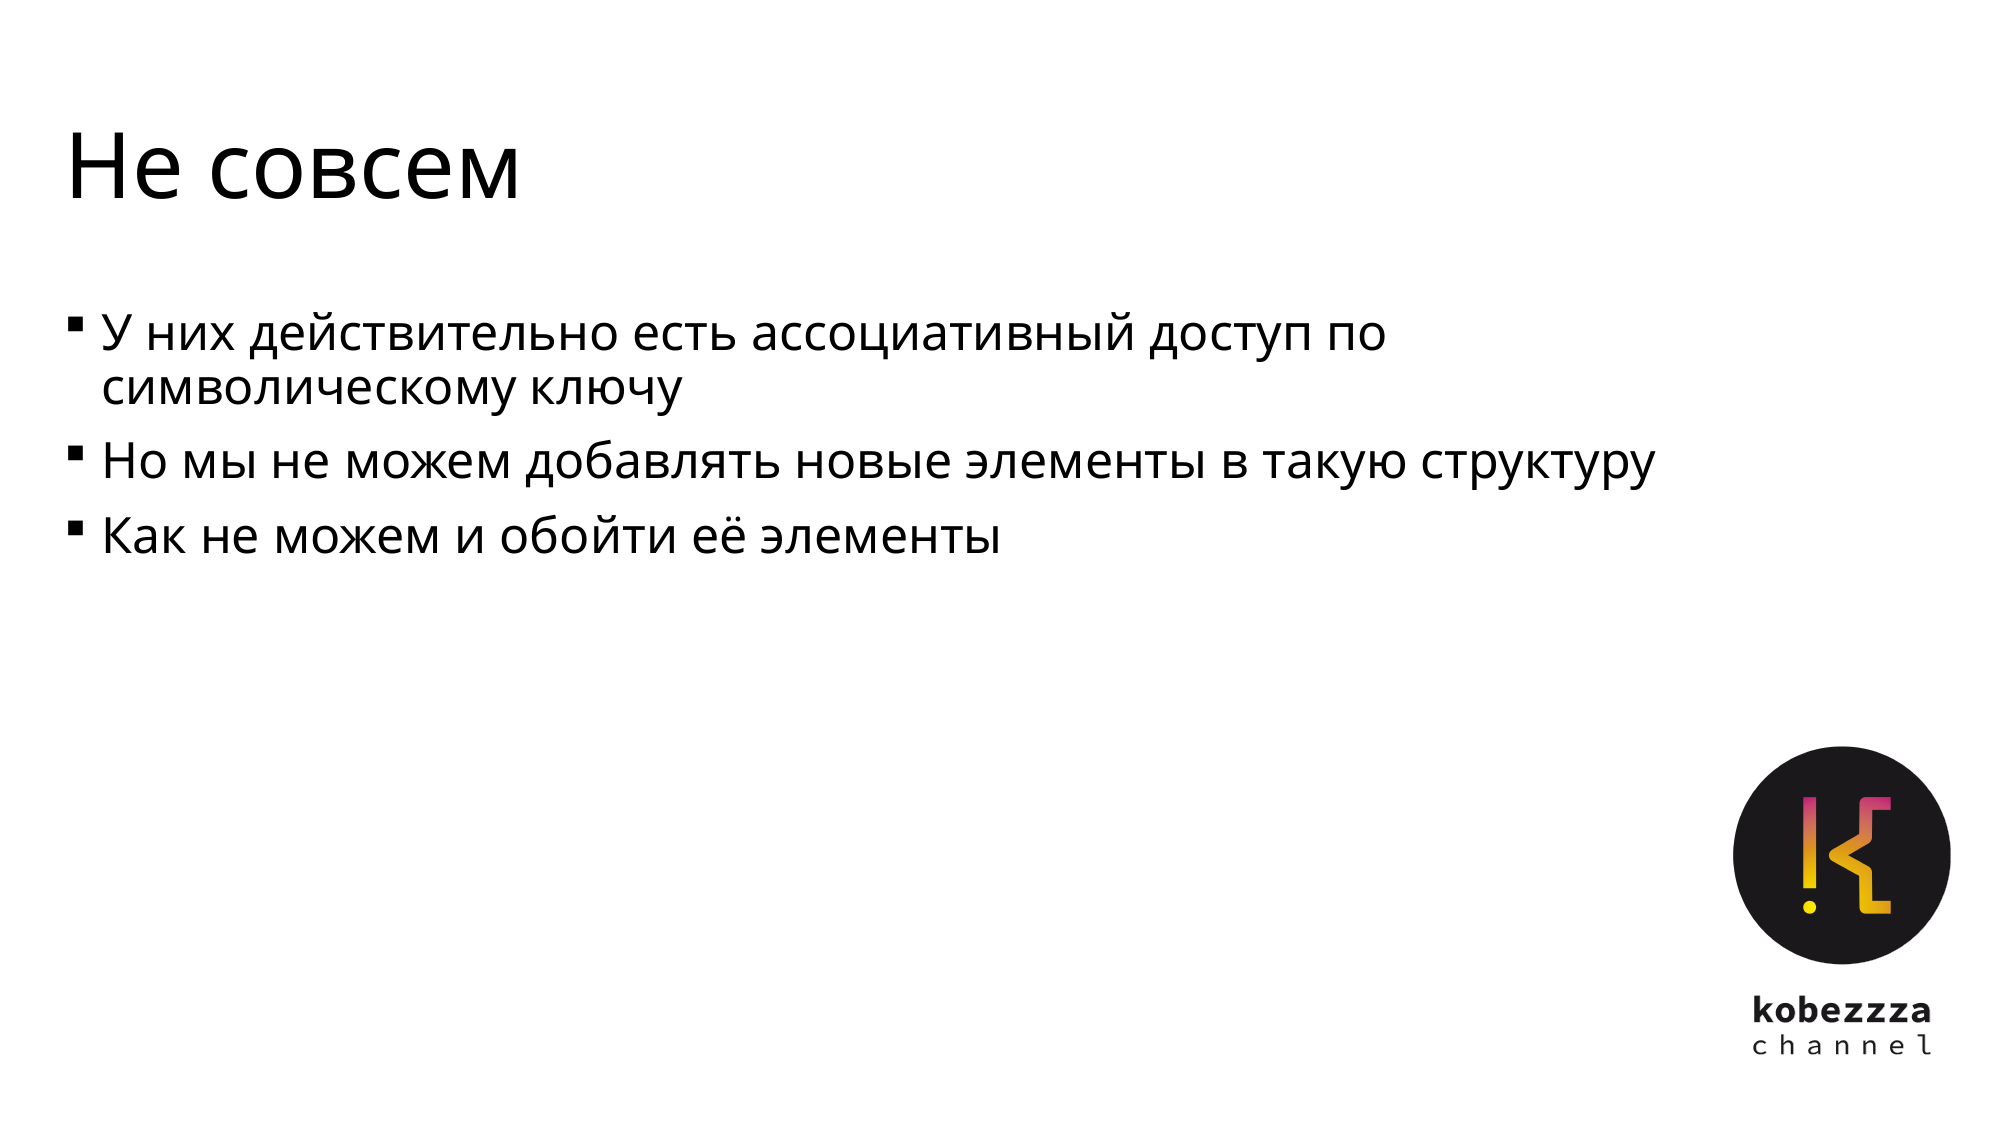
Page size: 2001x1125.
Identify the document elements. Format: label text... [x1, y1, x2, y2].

list У них действительно есть ассоциативный доступ по символическому ключу Но мы не можем добавлять новые элементы в такую структуру Как не можем и обойти её элементы [49, 299, 1695, 1014]
title Не совсем [49, 59, 1913, 278]
picture [1733, 746, 1951, 1055]
